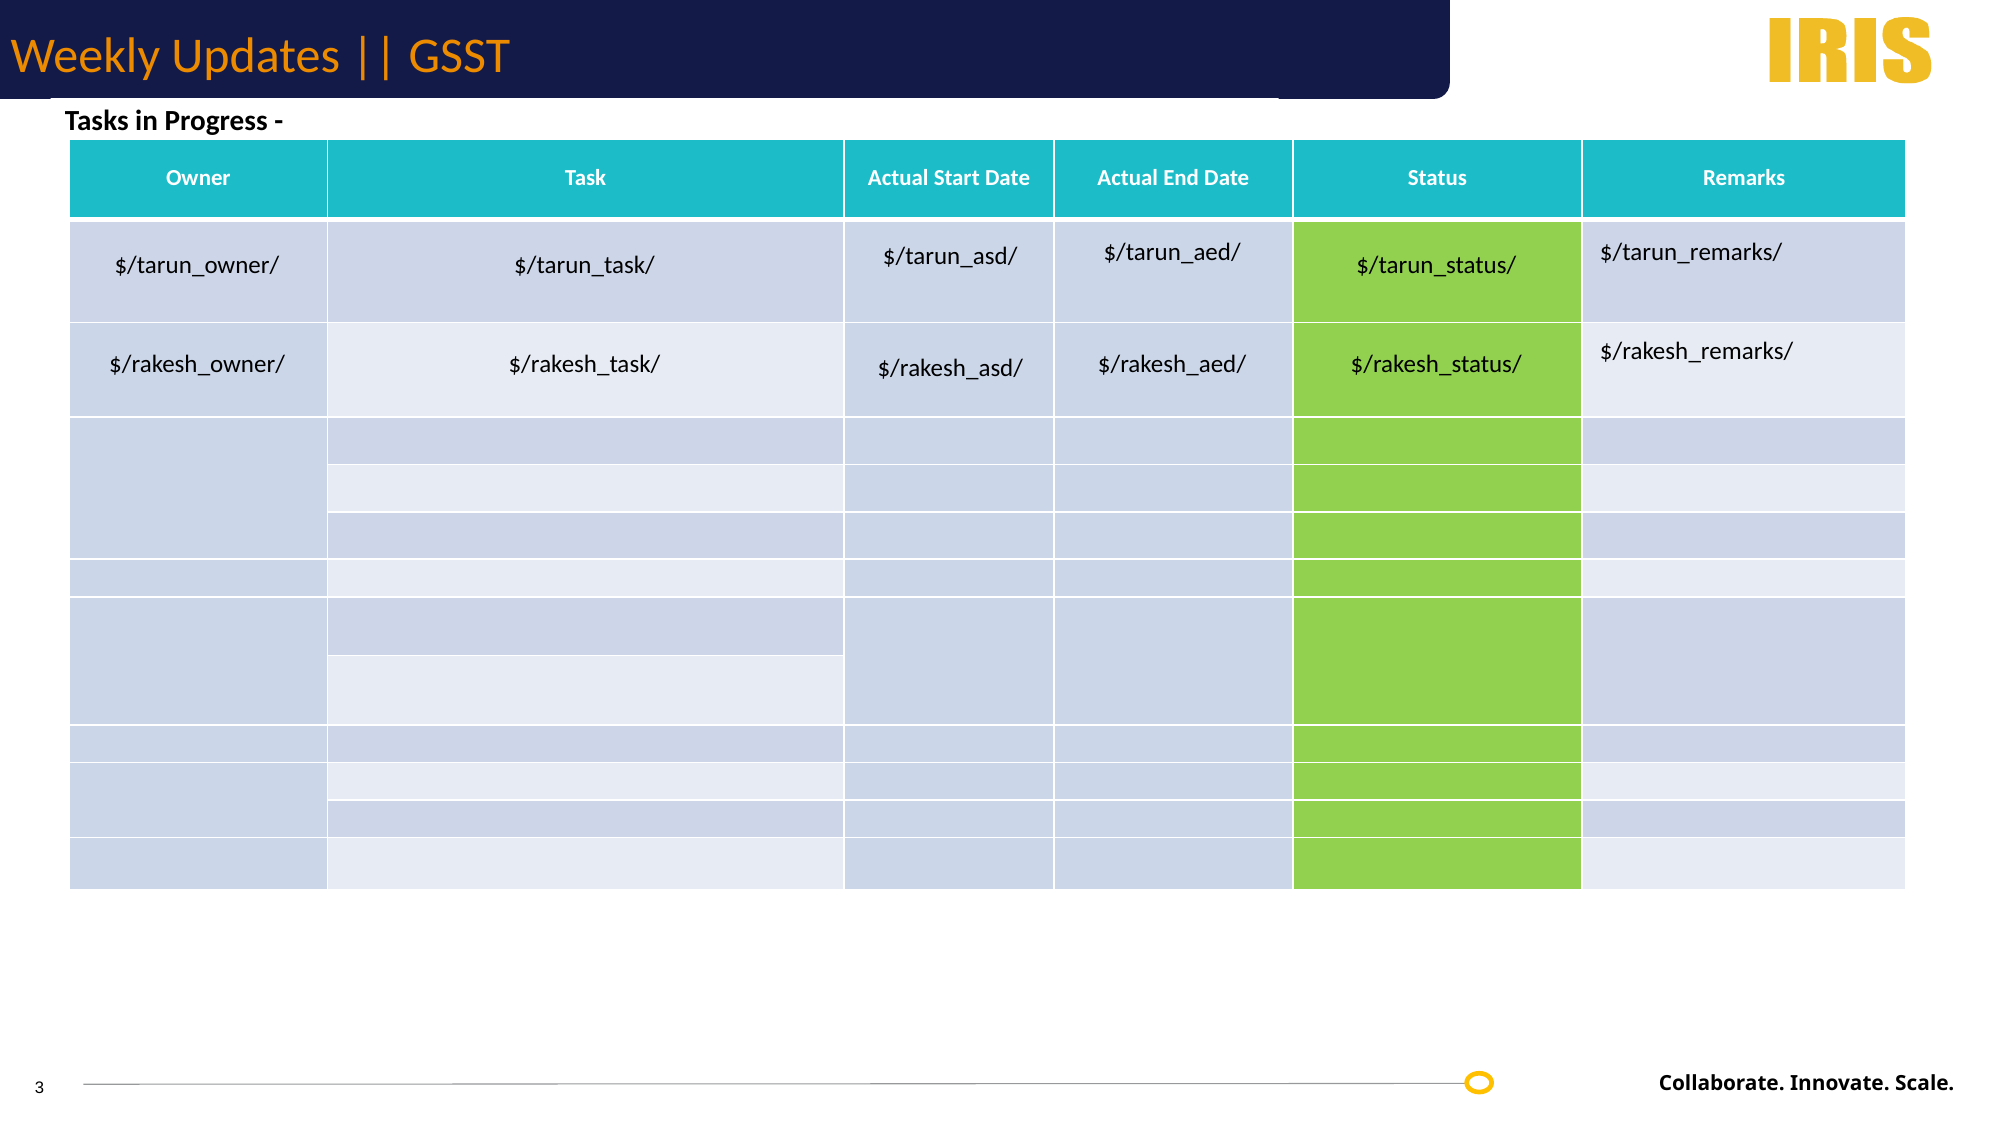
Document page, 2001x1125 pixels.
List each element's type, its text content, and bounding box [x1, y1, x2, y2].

table_cell [845, 598, 1053, 724]
table_cell [328, 726, 843, 762]
table_cell $/rakesh_owner/ [70, 323, 327, 416]
table_cell [70, 560, 327, 596]
table_cell [1055, 838, 1292, 889]
table_header Actual Start Date [845, 140, 1053, 217]
table_cell [328, 838, 843, 889]
table_cell [1294, 598, 1581, 724]
table_header Owner [70, 140, 327, 217]
table_cell [1055, 465, 1292, 511]
table_cell $/rakesh_aed/ [1055, 323, 1292, 416]
table_cell $/tarun_owner/ [70, 222, 327, 322]
table_cell [328, 513, 843, 558]
table_cell [845, 513, 1053, 558]
table_cell [328, 465, 843, 511]
table_cell $/rakesh_task/ [328, 323, 843, 416]
table_cell [1583, 513, 1905, 558]
table_cell [1294, 513, 1581, 558]
table_cell [1055, 418, 1292, 464]
table_cell [328, 598, 843, 655]
table_cell [1055, 560, 1292, 596]
table_cell [70, 763, 327, 837]
table_cell [1583, 763, 1905, 799]
table_cell [845, 801, 1053, 837]
table_cell [328, 656, 843, 724]
table_cell [845, 418, 1053, 464]
table_cell $/tarun_status/ [1294, 222, 1581, 322]
table_cell [1055, 801, 1292, 837]
table_cell [328, 418, 843, 464]
table_cell [1055, 513, 1292, 558]
table_cell [1583, 465, 1905, 511]
table_cell $/rakesh_asd/ [845, 323, 1053, 416]
table_cell $/rakesh_status/ [1294, 323, 1581, 416]
table_cell $/tarun_aed/ [1055, 222, 1292, 322]
table_cell [328, 801, 843, 837]
table_cell [845, 560, 1053, 596]
table_cell $/tarun_task/ [328, 222, 843, 322]
table_cell [1583, 418, 1905, 464]
table_cell [1294, 418, 1581, 464]
table_cell [1055, 763, 1292, 799]
table_cell [845, 838, 1053, 889]
table_cell [1294, 838, 1581, 889]
table_cell [1294, 726, 1581, 762]
table_cell $/tarun_asd/ [845, 222, 1053, 322]
table_cell [845, 763, 1053, 799]
text_box Weekly Updates || GSST [0, 21, 1470, 145]
table_cell [1055, 598, 1292, 724]
picture [1769, 15, 1940, 84]
table_cell [70, 838, 327, 889]
table_cell [328, 763, 843, 799]
table_cell [1583, 726, 1905, 762]
table_cell [70, 726, 327, 762]
table_header Remarks [1583, 140, 1905, 217]
table_cell [328, 560, 843, 596]
table_cell [1583, 838, 1905, 889]
table_cell $/rakesh_remarks/ [1583, 323, 1905, 416]
table_cell [70, 418, 327, 558]
table_cell $/tarun_remarks/ [1583, 222, 1905, 322]
table_header Actual End Date [1055, 140, 1292, 217]
table_cell [1583, 560, 1905, 596]
table_cell [1294, 560, 1581, 596]
table_cell [1294, 801, 1581, 837]
table_cell [1294, 465, 1581, 511]
table_cell [1055, 726, 1292, 762]
table_cell [1583, 598, 1905, 724]
table_cell [845, 465, 1053, 511]
table_header Task [328, 140, 843, 217]
table_cell [845, 726, 1053, 762]
table_header Status [1294, 140, 1581, 217]
table_cell [70, 598, 327, 724]
table_cell [1294, 763, 1581, 799]
table_cell [1583, 801, 1905, 837]
